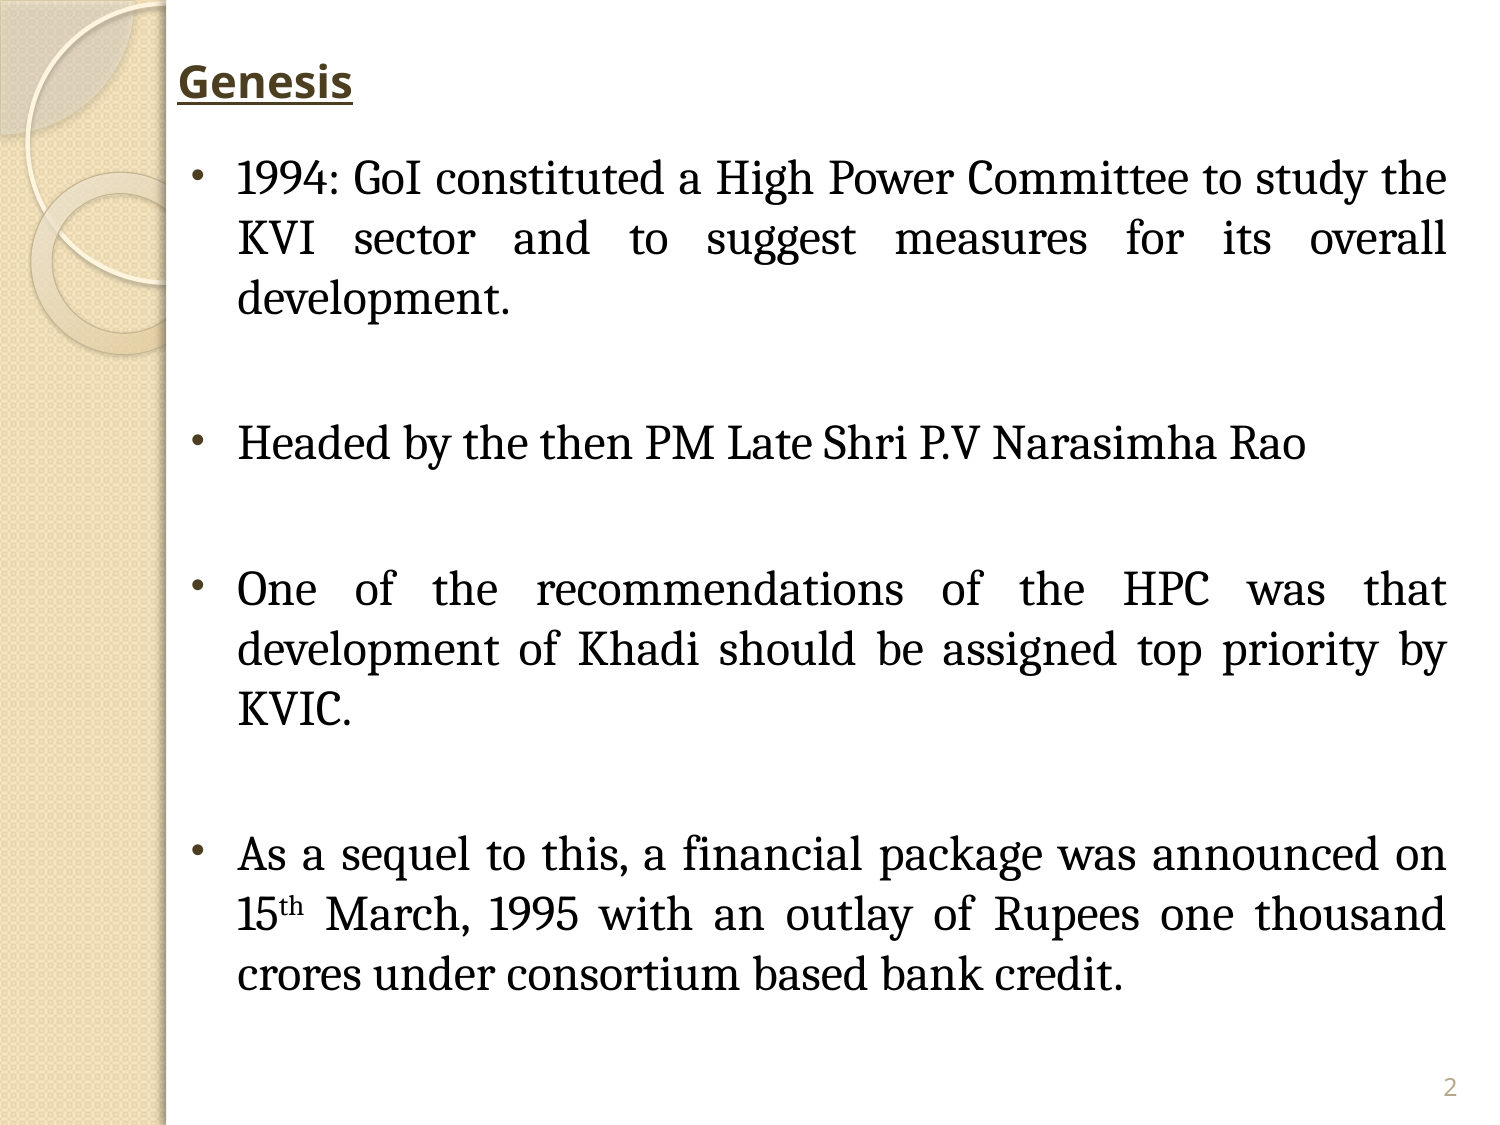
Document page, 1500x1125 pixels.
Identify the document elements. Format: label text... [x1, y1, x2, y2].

list 1994: GoI constituted a High Power Committee to study the KVI sector and to suggest measures for its overall development. Headed by the then PM Late Shri P.V Narasimha Rao One of the recommendations of the HPC was that development of Khadi should be assigned top priority by KVIC. As a sequel to this, a financial package was announced on 15th March, 1995 with an outlay of Rupees one thousand crores under consortium based bank credit. [162, 137, 1463, 1035]
title Genesis [162, 45, 1425, 137]
slide_number 2 [1413, 1034, 1488, 1113]
